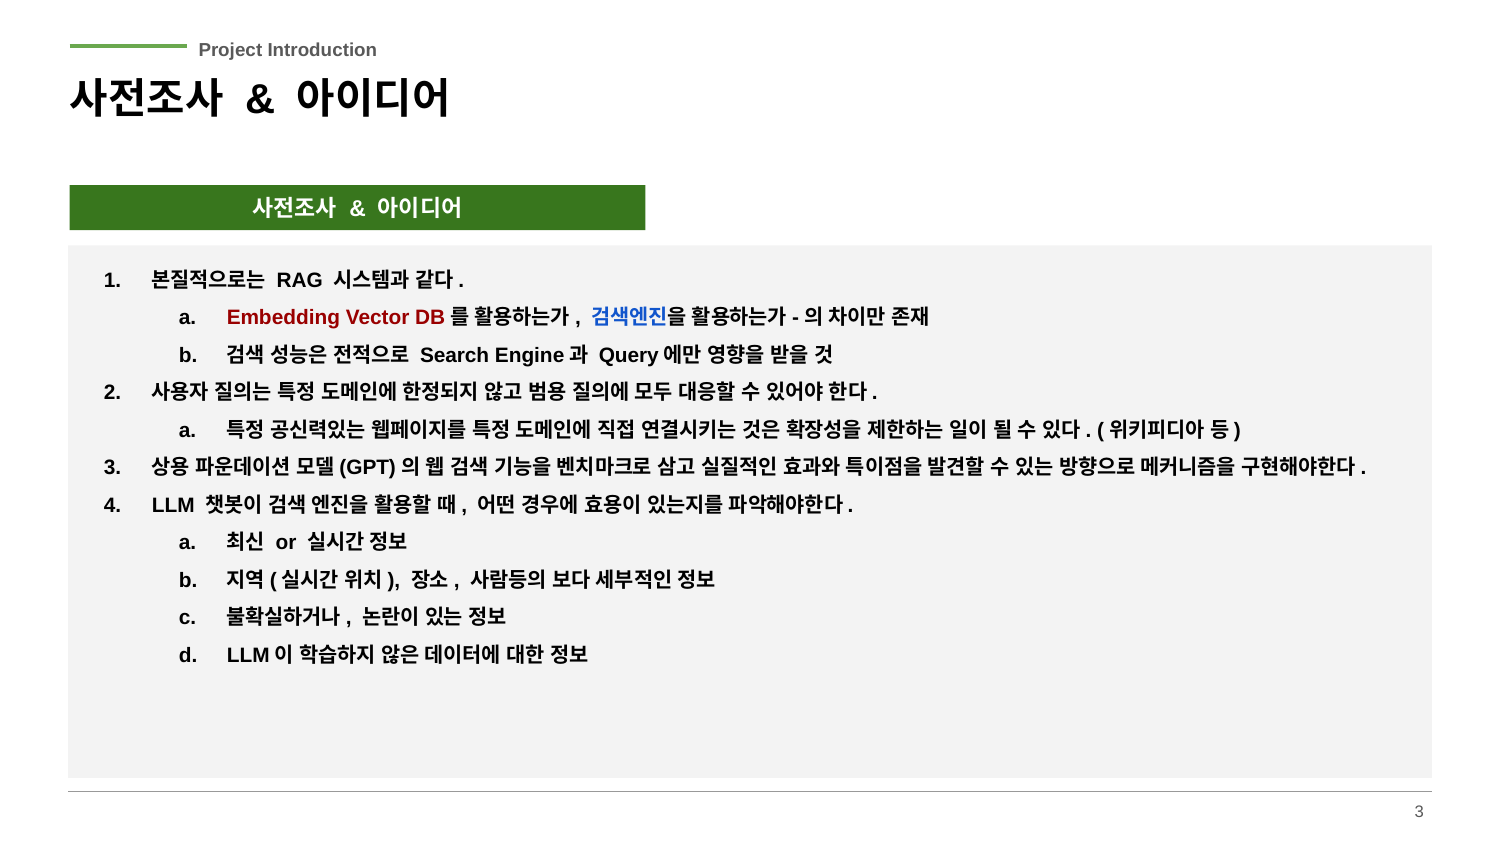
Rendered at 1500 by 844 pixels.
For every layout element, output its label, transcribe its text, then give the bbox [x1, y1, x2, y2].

slide_number ‹#› [1348, 778, 1439, 843]
text_box 사전조사 & 아이디어 [69, 185, 646, 231]
subtitle Project Introduction [198, 33, 766, 65]
text_box 본질적으로는 RAG 시스템과 같다. Embedding Vector DB를 활용하는가, 검색엔진을 활용하는가-의 차이만 존재 검색 성능은 전적으로 Search Engine과 Query에만 영향을 받을 것 사용자 질의는 특정 도메인에 한정되지 않고 범용 질의에 모두 대응할 수 있어야 한다. 특정 공신력있는 웹페이지를 특정 도메인에 직접 연결시키는 것은 확장성을 제한하는 일이 될 수 있다. (위키피디아 등) 상용 파운데이션 모델(GPT)의 웹 검색 기능을 벤치마크로 삼고 실질적인 효과와 특이점을 발견할 수 있는 방향으로 메커니즘을 구현해야한다. LLM 챗봇이 검색 엔진을 활용할 때, 어떤 경우에 효용이 있는지를 파악해야한다. 최신 or 실시간 정보 지역(실시간 위치), 장소, 사람등의 보다 세부적인 정보 불확실하거나, 논란이 있는 정보 LLM이 학습하지 않은 데이터에 대한 정보 [68, 245, 1432, 778]
title 사전조사 & 아이디어 [69, 71, 1150, 213]
